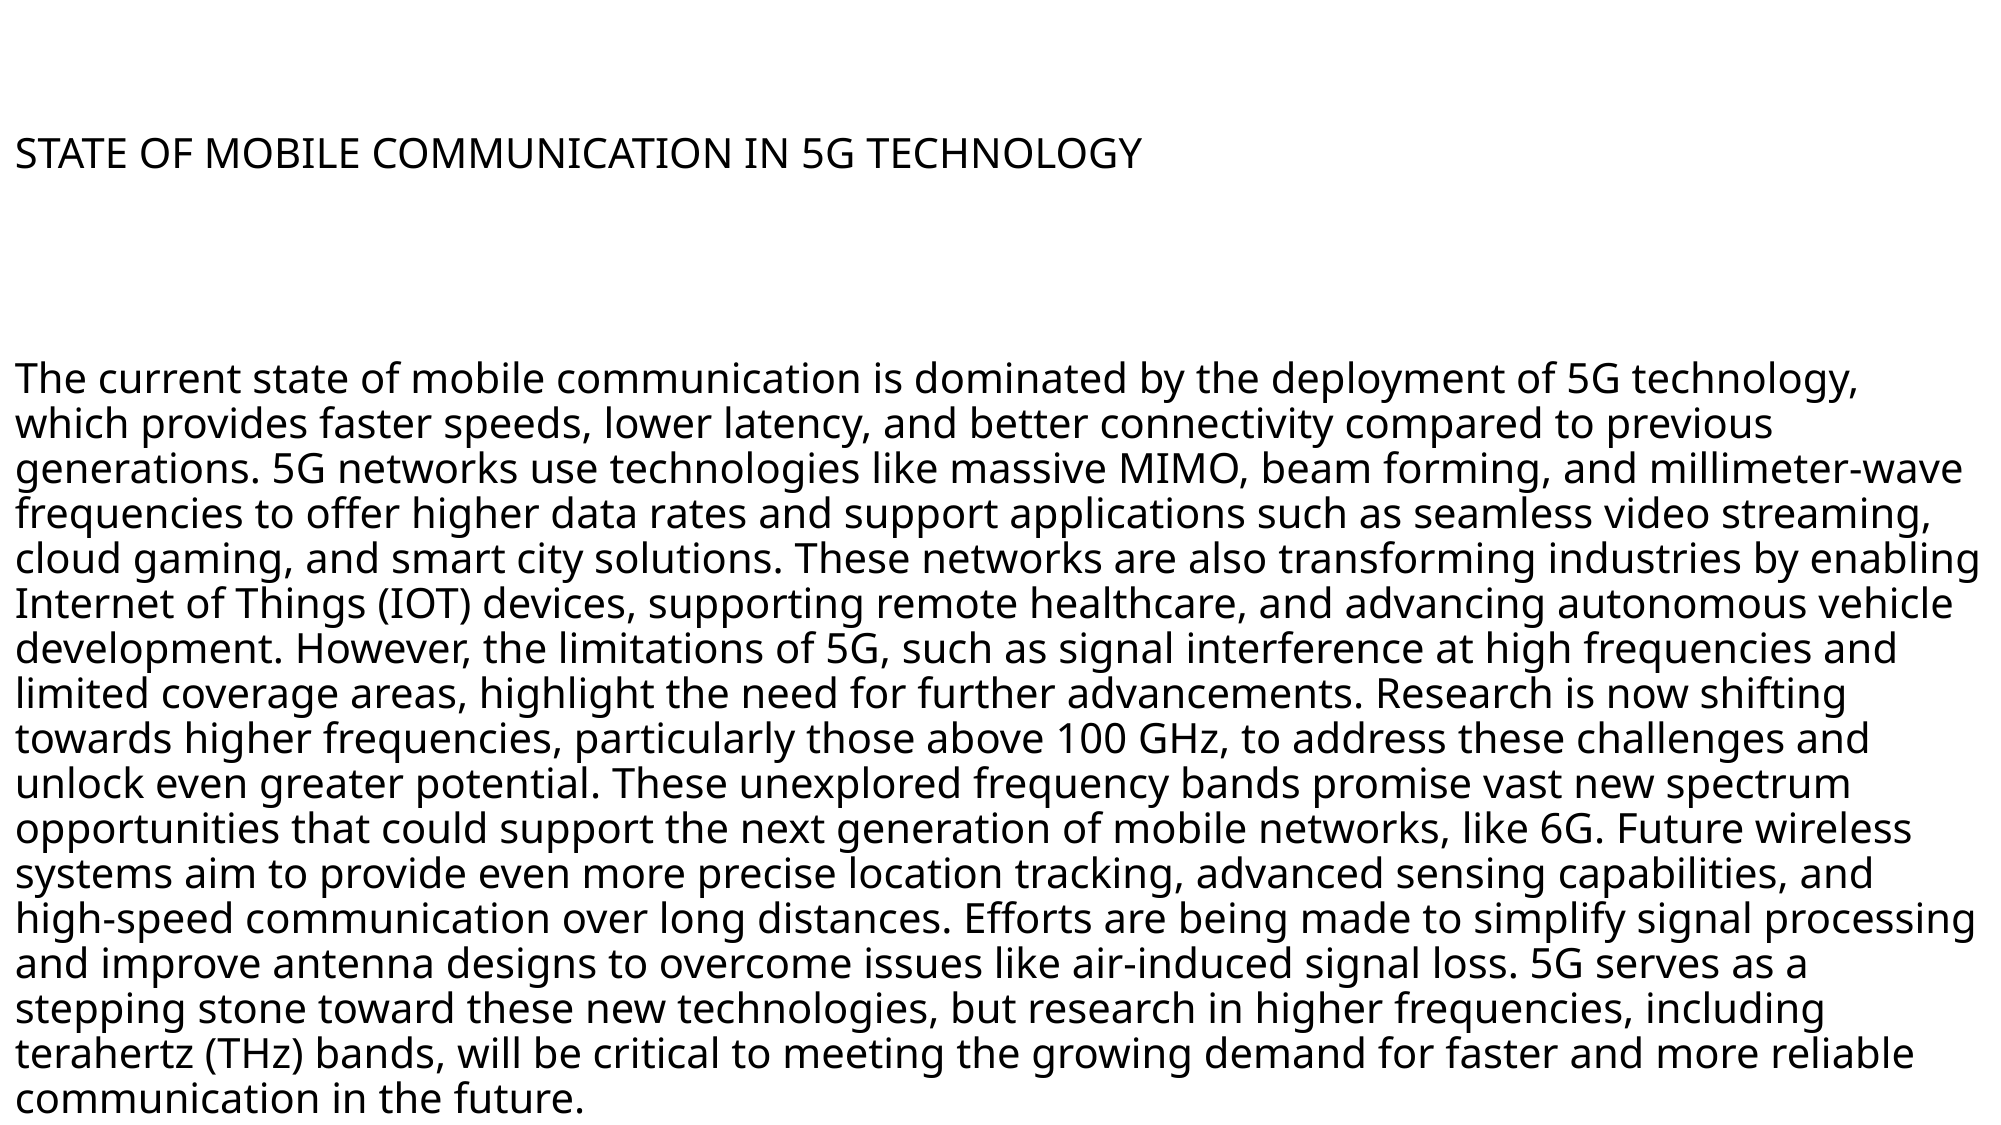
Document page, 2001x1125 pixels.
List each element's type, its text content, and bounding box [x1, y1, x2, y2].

title STATE OF MOBILE COMMUNICATION IN 5G TECHNOLOGY The current state of mobile communication is dominated by the deployment of 5G technology, which provides faster speeds, lower latency, and better connectivity compared to previous generations. 5G networks use technologies like massive MIMO, beam forming, and millimeter-wave frequencies to offer higher data rates and support applications such as seamless video streaming, cloud gaming, and smart city solutions. These networks are also transforming industries by enabling Internet of Things (IOT) devices, supporting remote healthcare, and advancing autonomous vehicle development. However, the limitations of 5G, such as signal interference at high frequencies and limited coverage areas, highlight the need for further advancements. Research is now shifting towards higher frequencies, particularly those above 100 GHz, to address these challenges and unlock even greater potential. These unexplored frequency bands promise vast new spectrum opportunities that could support the next generation of mobile networks, like 6G. Future wireless systems aim to provide even more precise location tracking, advanced sensing capabilities, and high-speed communication over long distances. Efforts are being made to simplify signal processing and improve antenna designs to overcome issues like air-induced signal loss. 5G serves as a stepping stone toward these new technologies, but research in higher frequencies, including terahertz (THz) bands, will be critical to meeting the growing demand for faster and more reliable communication in the future. [0, 0, 2000, 1125]
